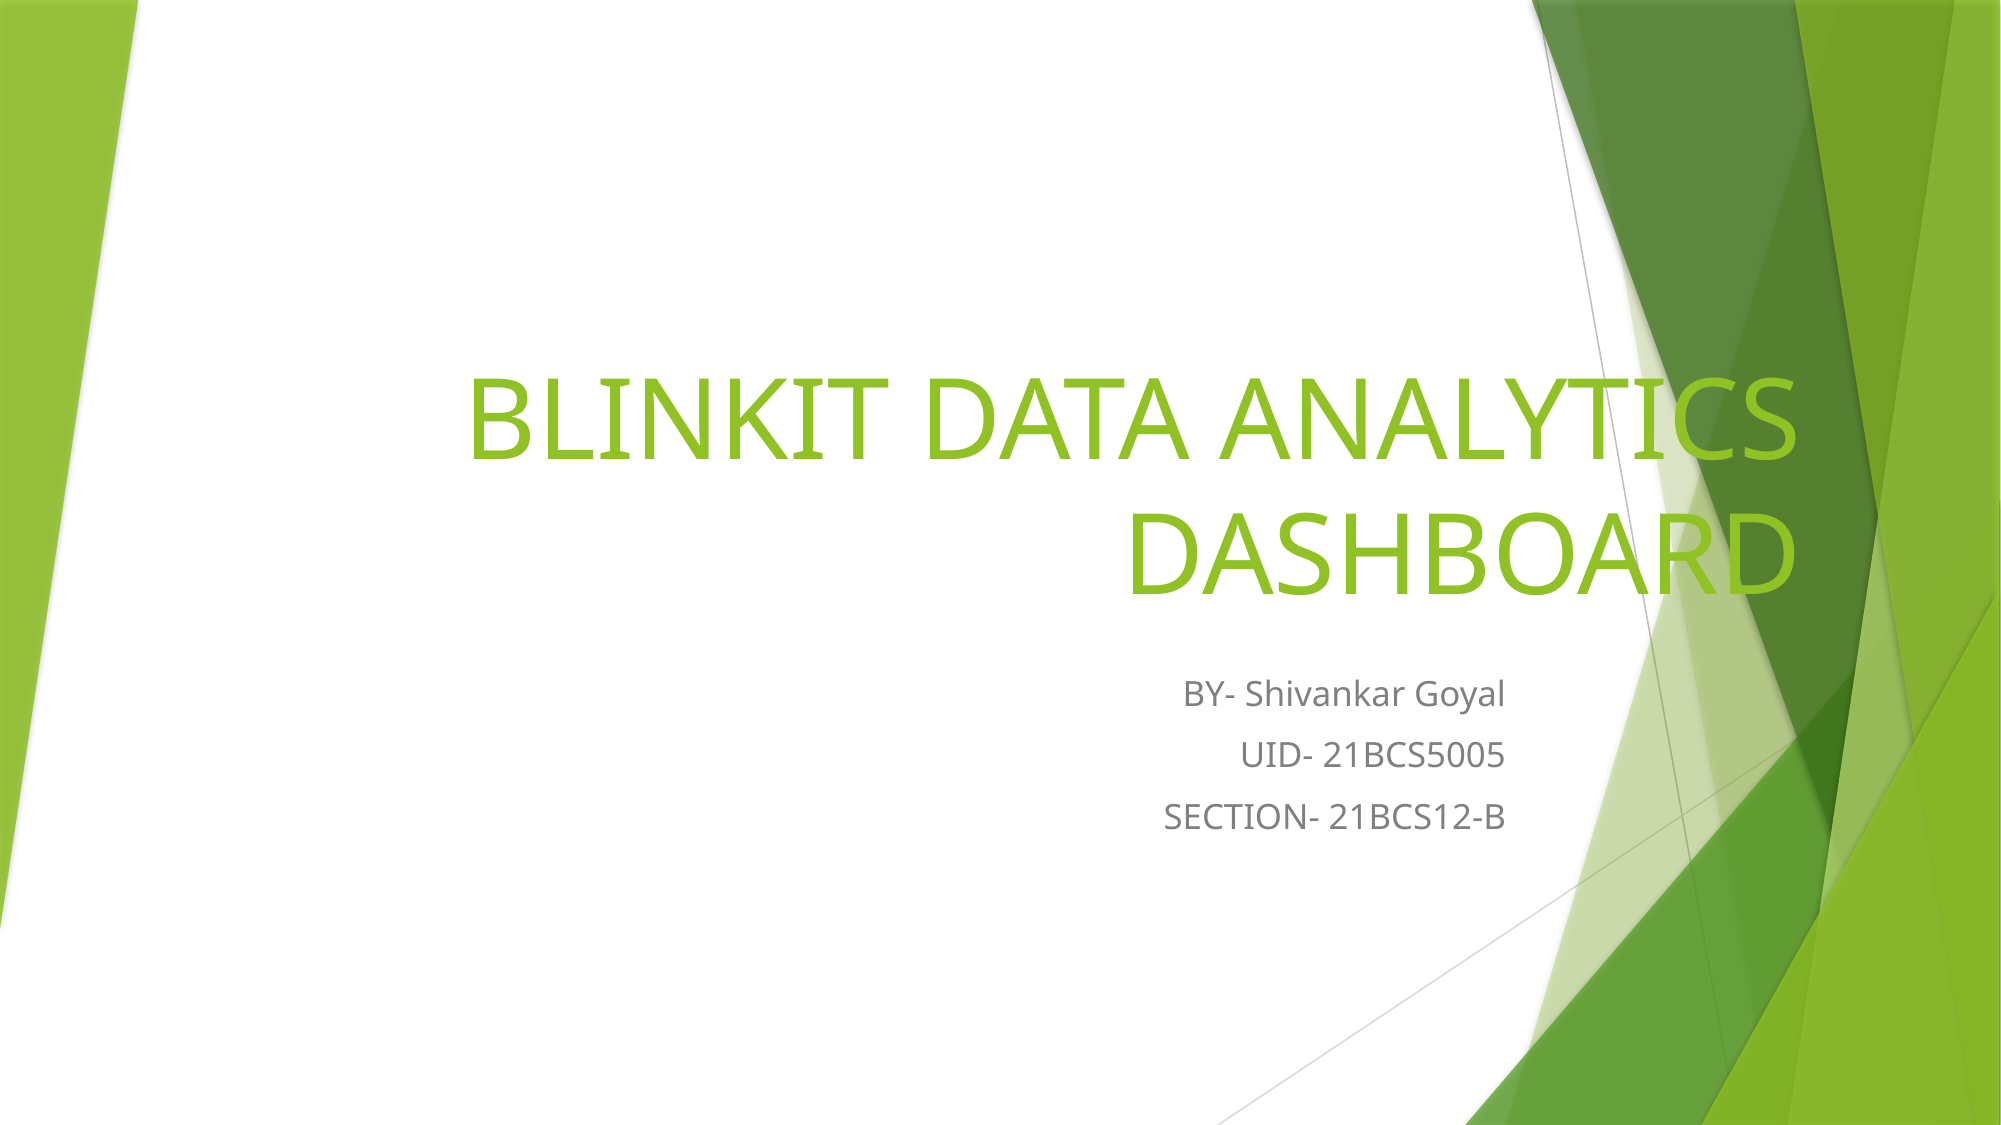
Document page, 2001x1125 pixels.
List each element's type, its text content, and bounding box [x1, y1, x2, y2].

subtitle BY- Shivankar Goyal UID- 21BCS5005 SECTION- 21BCS12-B [247, 664, 1522, 845]
title BLINKIT DATA ANALYTICS DASHBOARD [118, 144, 1818, 625]
